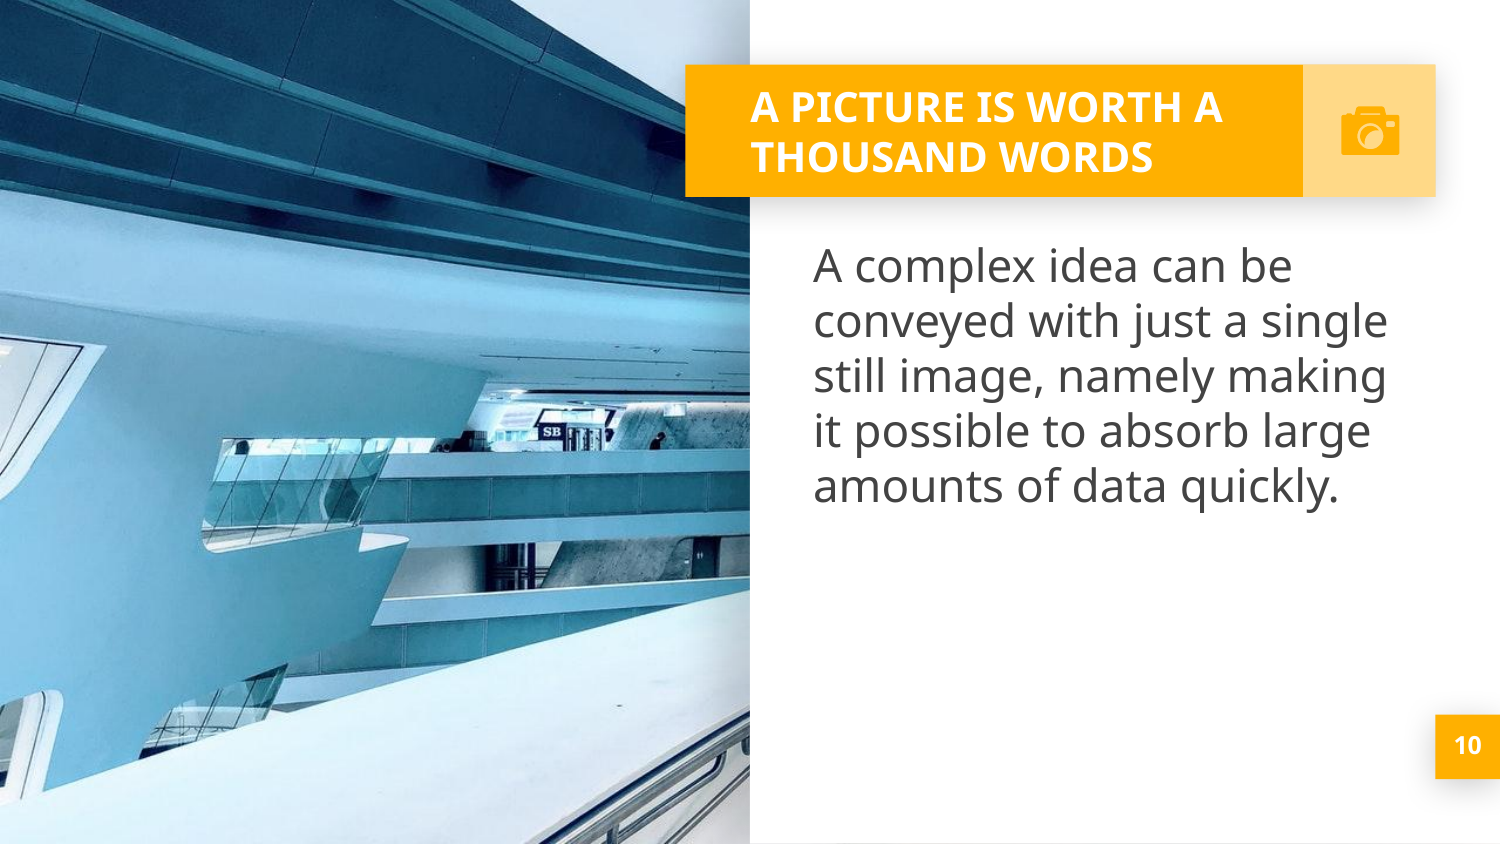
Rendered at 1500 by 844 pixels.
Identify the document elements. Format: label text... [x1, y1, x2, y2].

picture [0, 0, 749, 844]
title A PICTURE IS WORTH A THOUSAND WORDS [735, 64, 1304, 197]
slide_number ‹#› [1435, 714, 1500, 780]
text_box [1340, 106, 1400, 156]
list A complex idea can be conveyed with just a single still image, namely making it possible to absorb large amounts of data quickly. [798, 221, 1418, 704]
